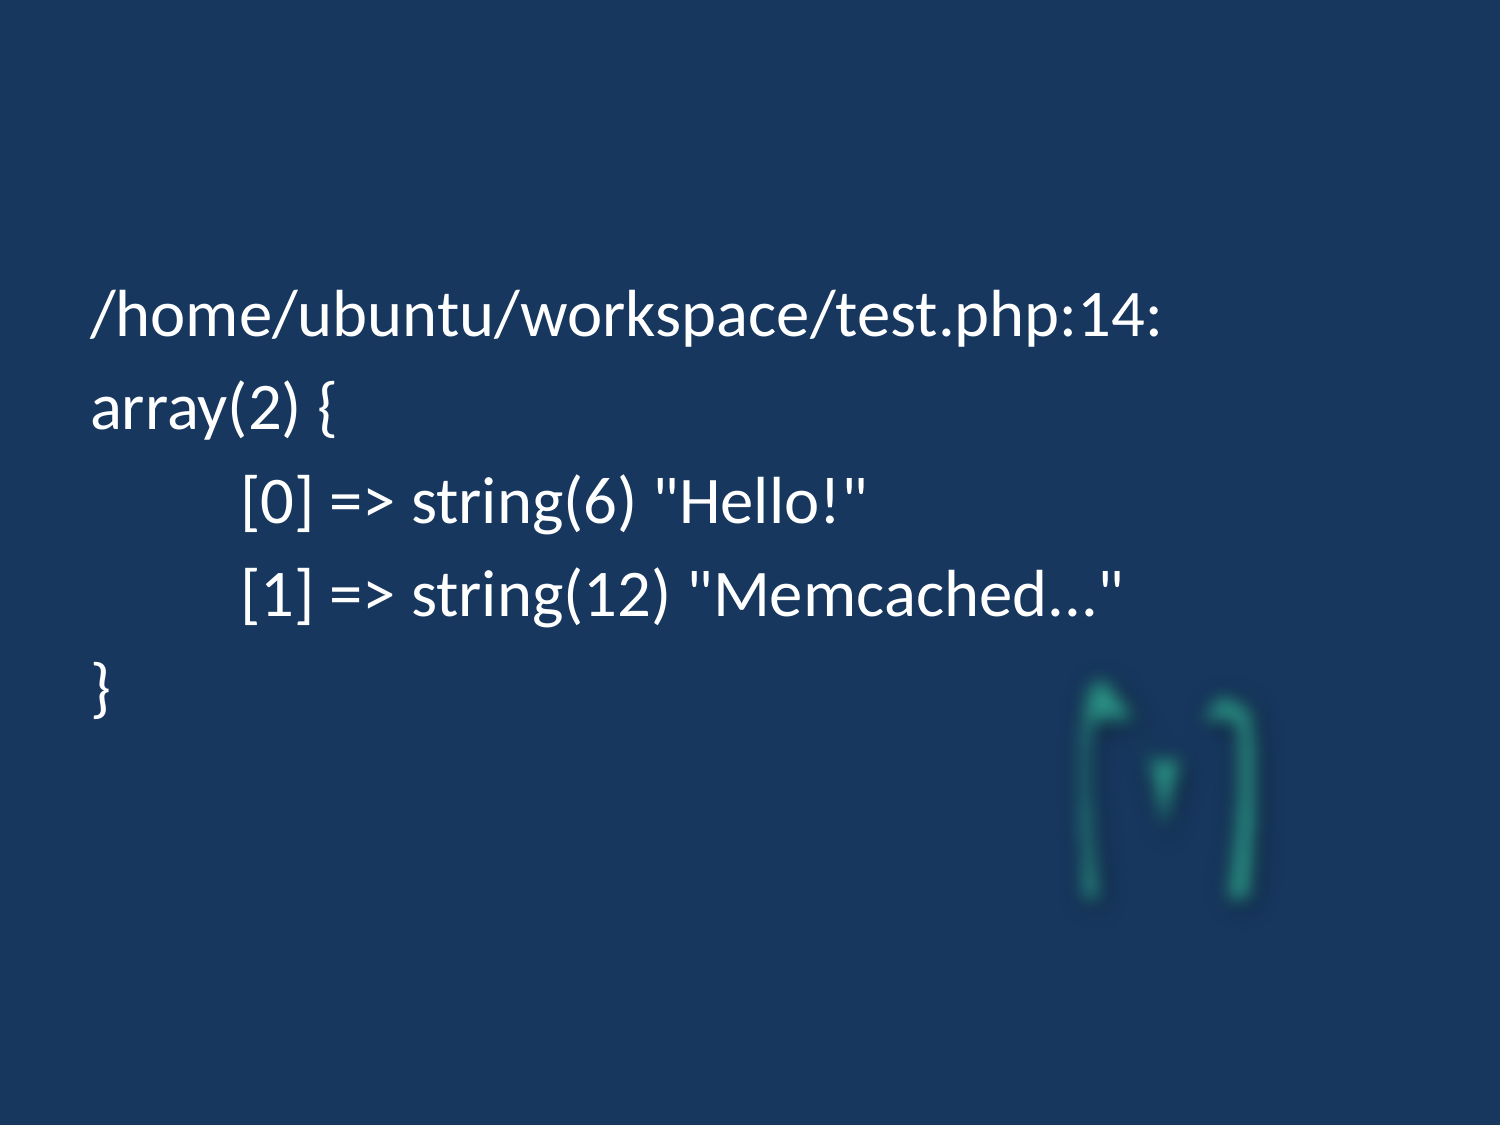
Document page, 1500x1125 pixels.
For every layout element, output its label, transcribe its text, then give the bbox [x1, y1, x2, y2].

picture [867, 665, 1475, 1059]
list /home/ubuntu/workspace/test.php:14: array(2) { [0] => string(6) "Hello!" [1] => string(12) "Memcached..." } [75, 262, 1425, 1005]
